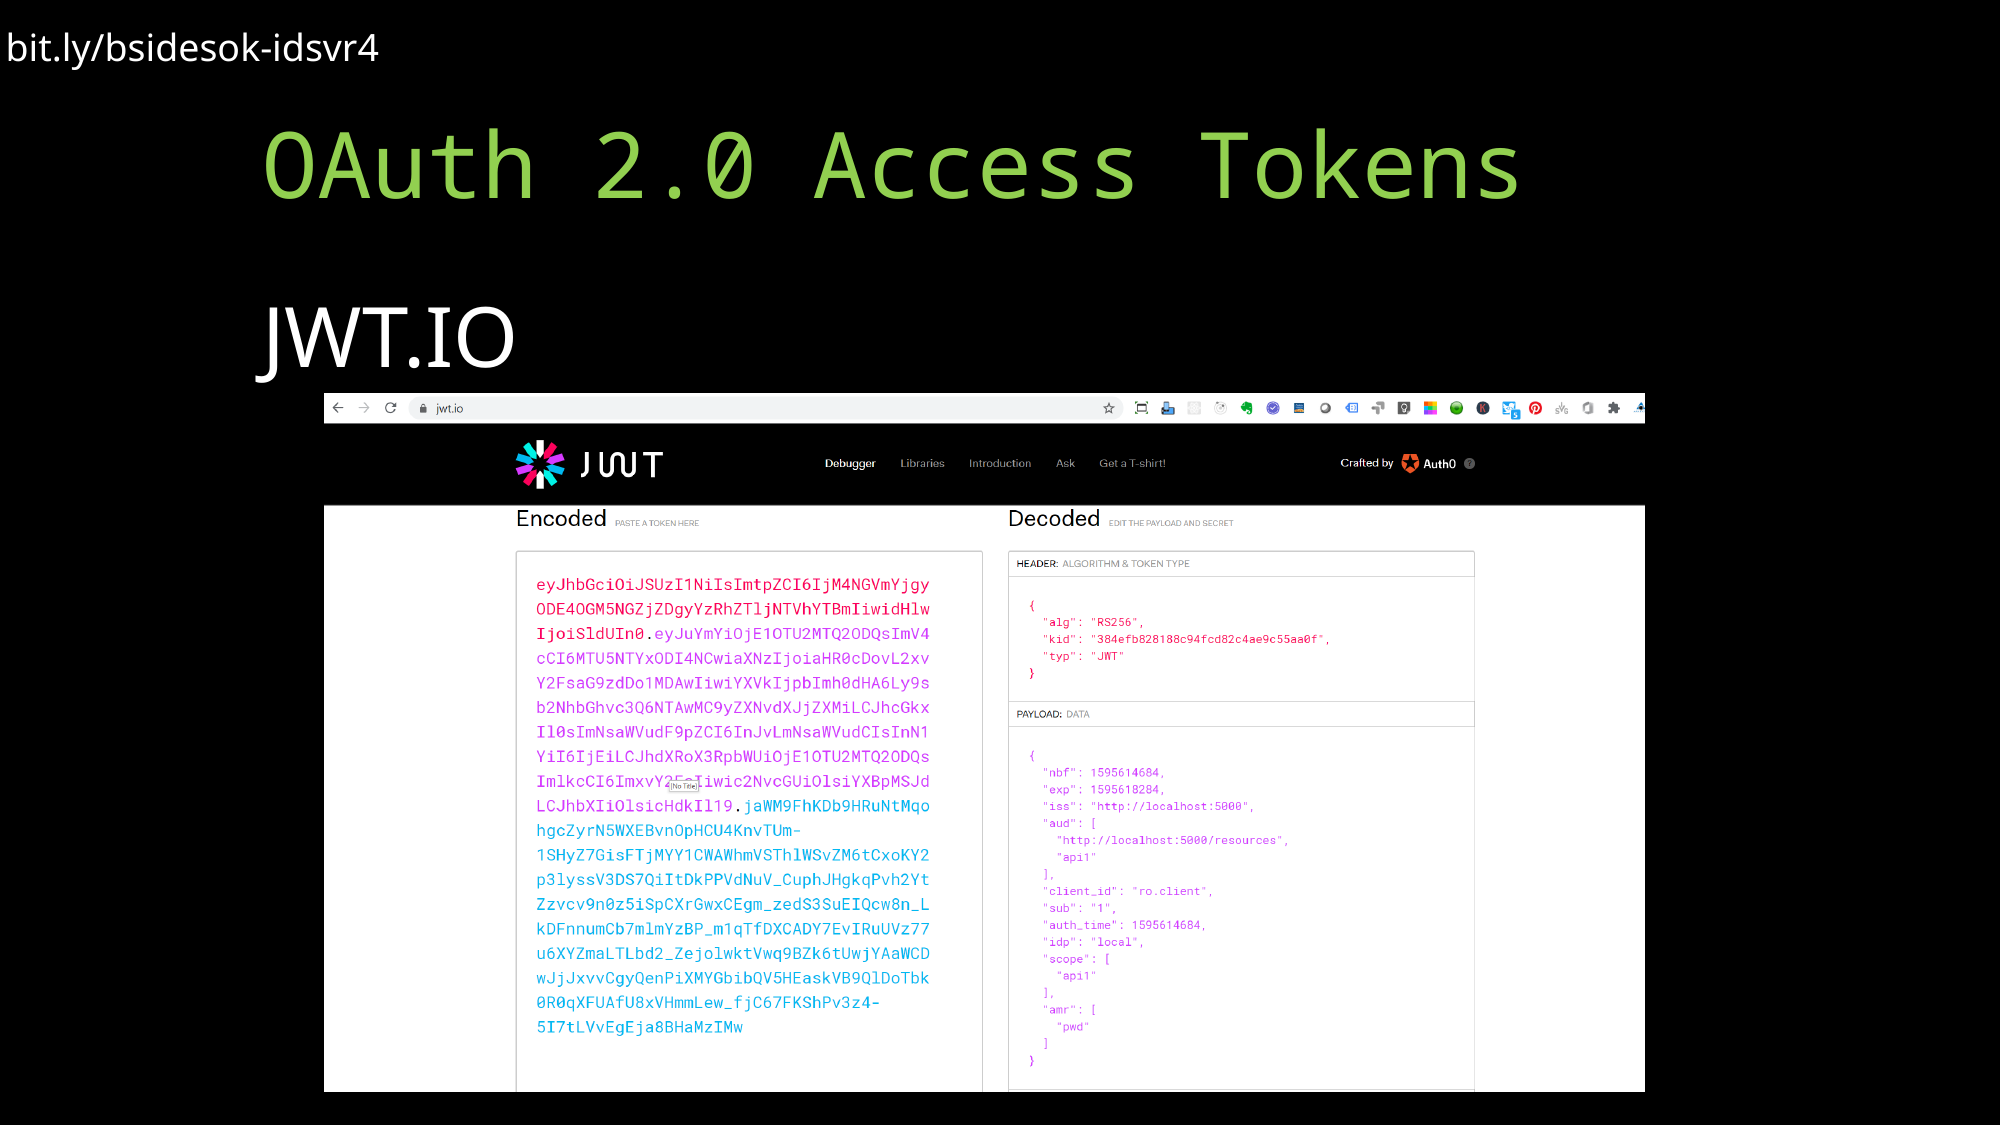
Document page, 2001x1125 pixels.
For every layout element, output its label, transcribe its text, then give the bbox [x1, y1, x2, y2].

text_box bit.ly/bsidesok-idsvr4 [0, 16, 395, 77]
picture [324, 393, 1645, 1092]
text_box OAuth 2.0 Access Tokens [248, 112, 1800, 300]
text_box JWT.IO [247, 277, 1737, 392]
